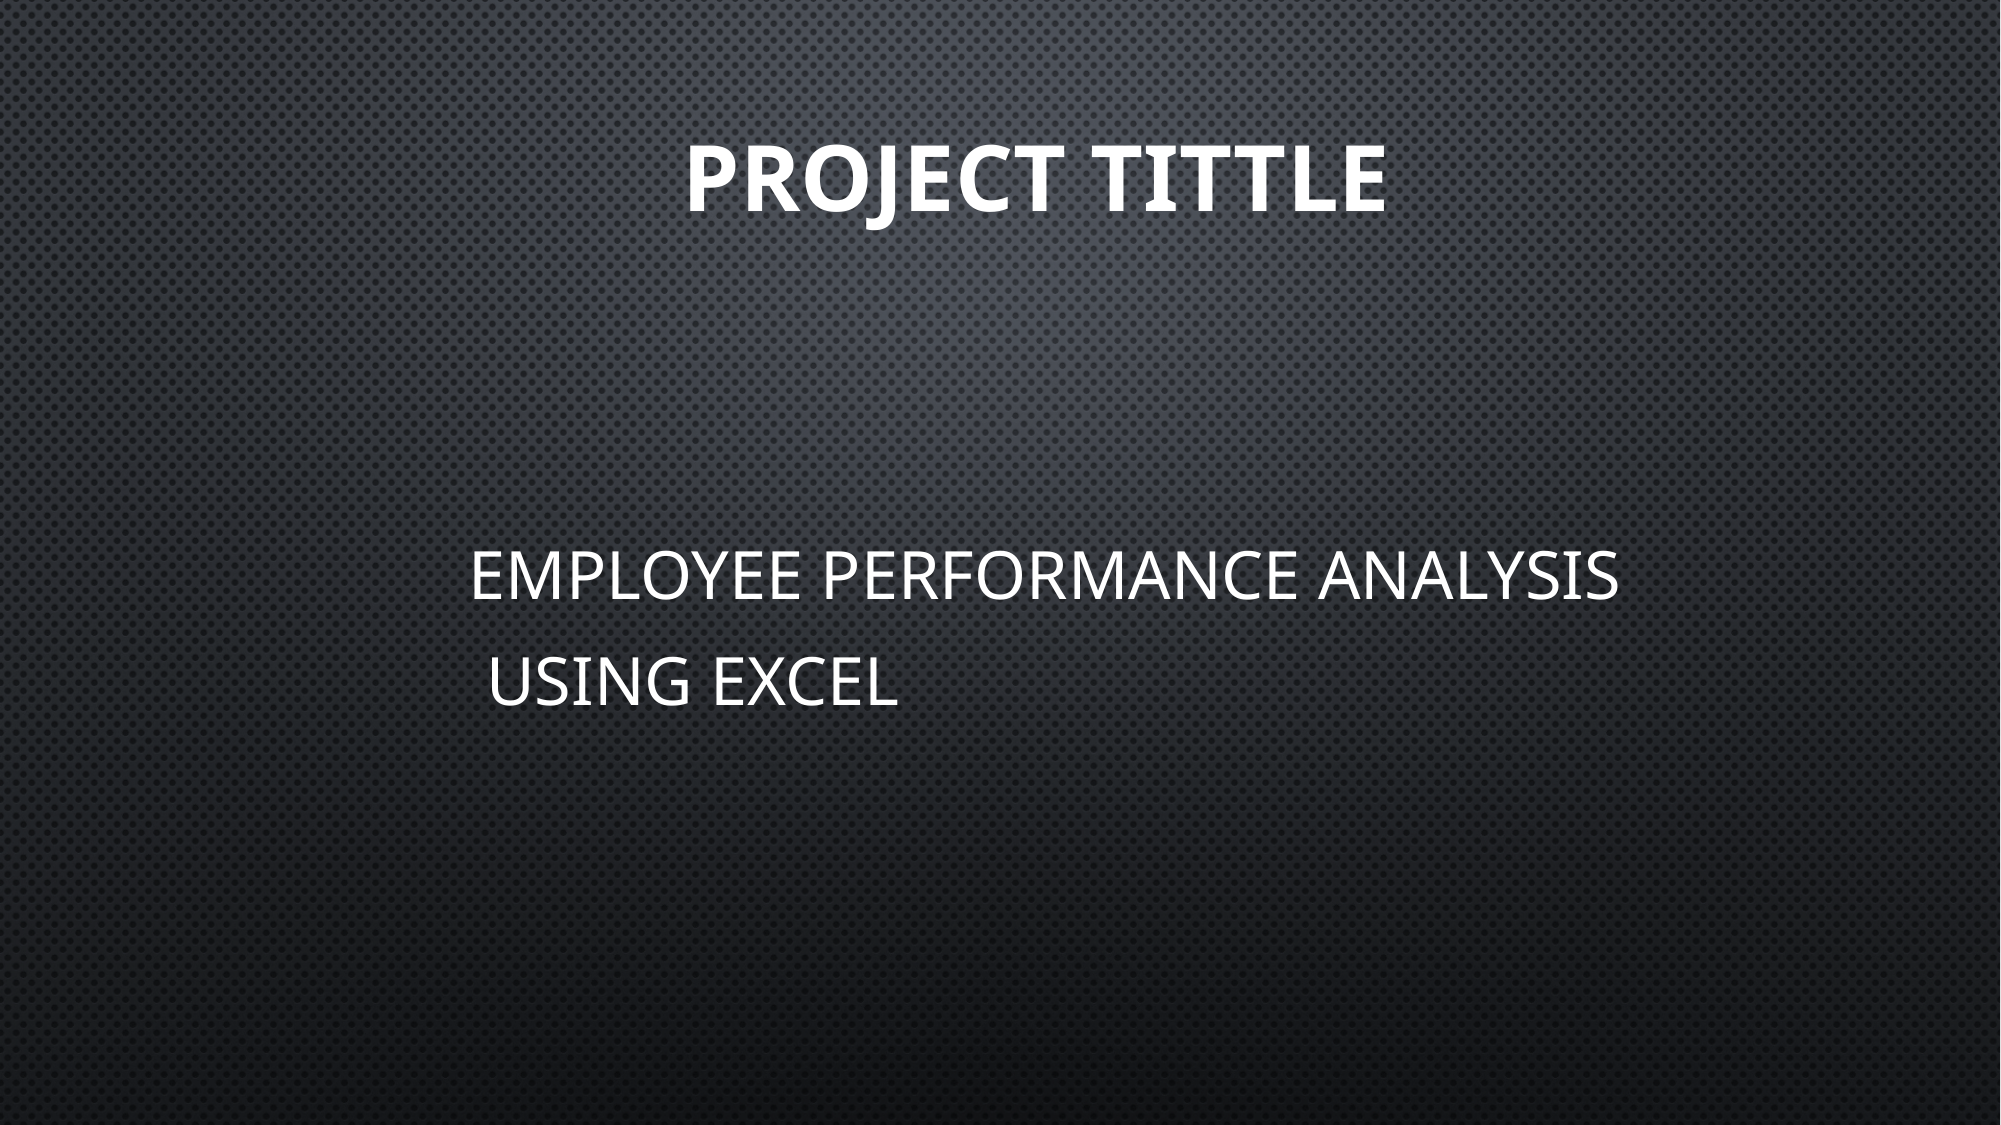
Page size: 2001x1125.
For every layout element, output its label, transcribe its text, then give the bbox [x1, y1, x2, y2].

title Project tittle [667, 18, 2000, 332]
list Employee performance analysis using Excel [453, 369, 1811, 882]
